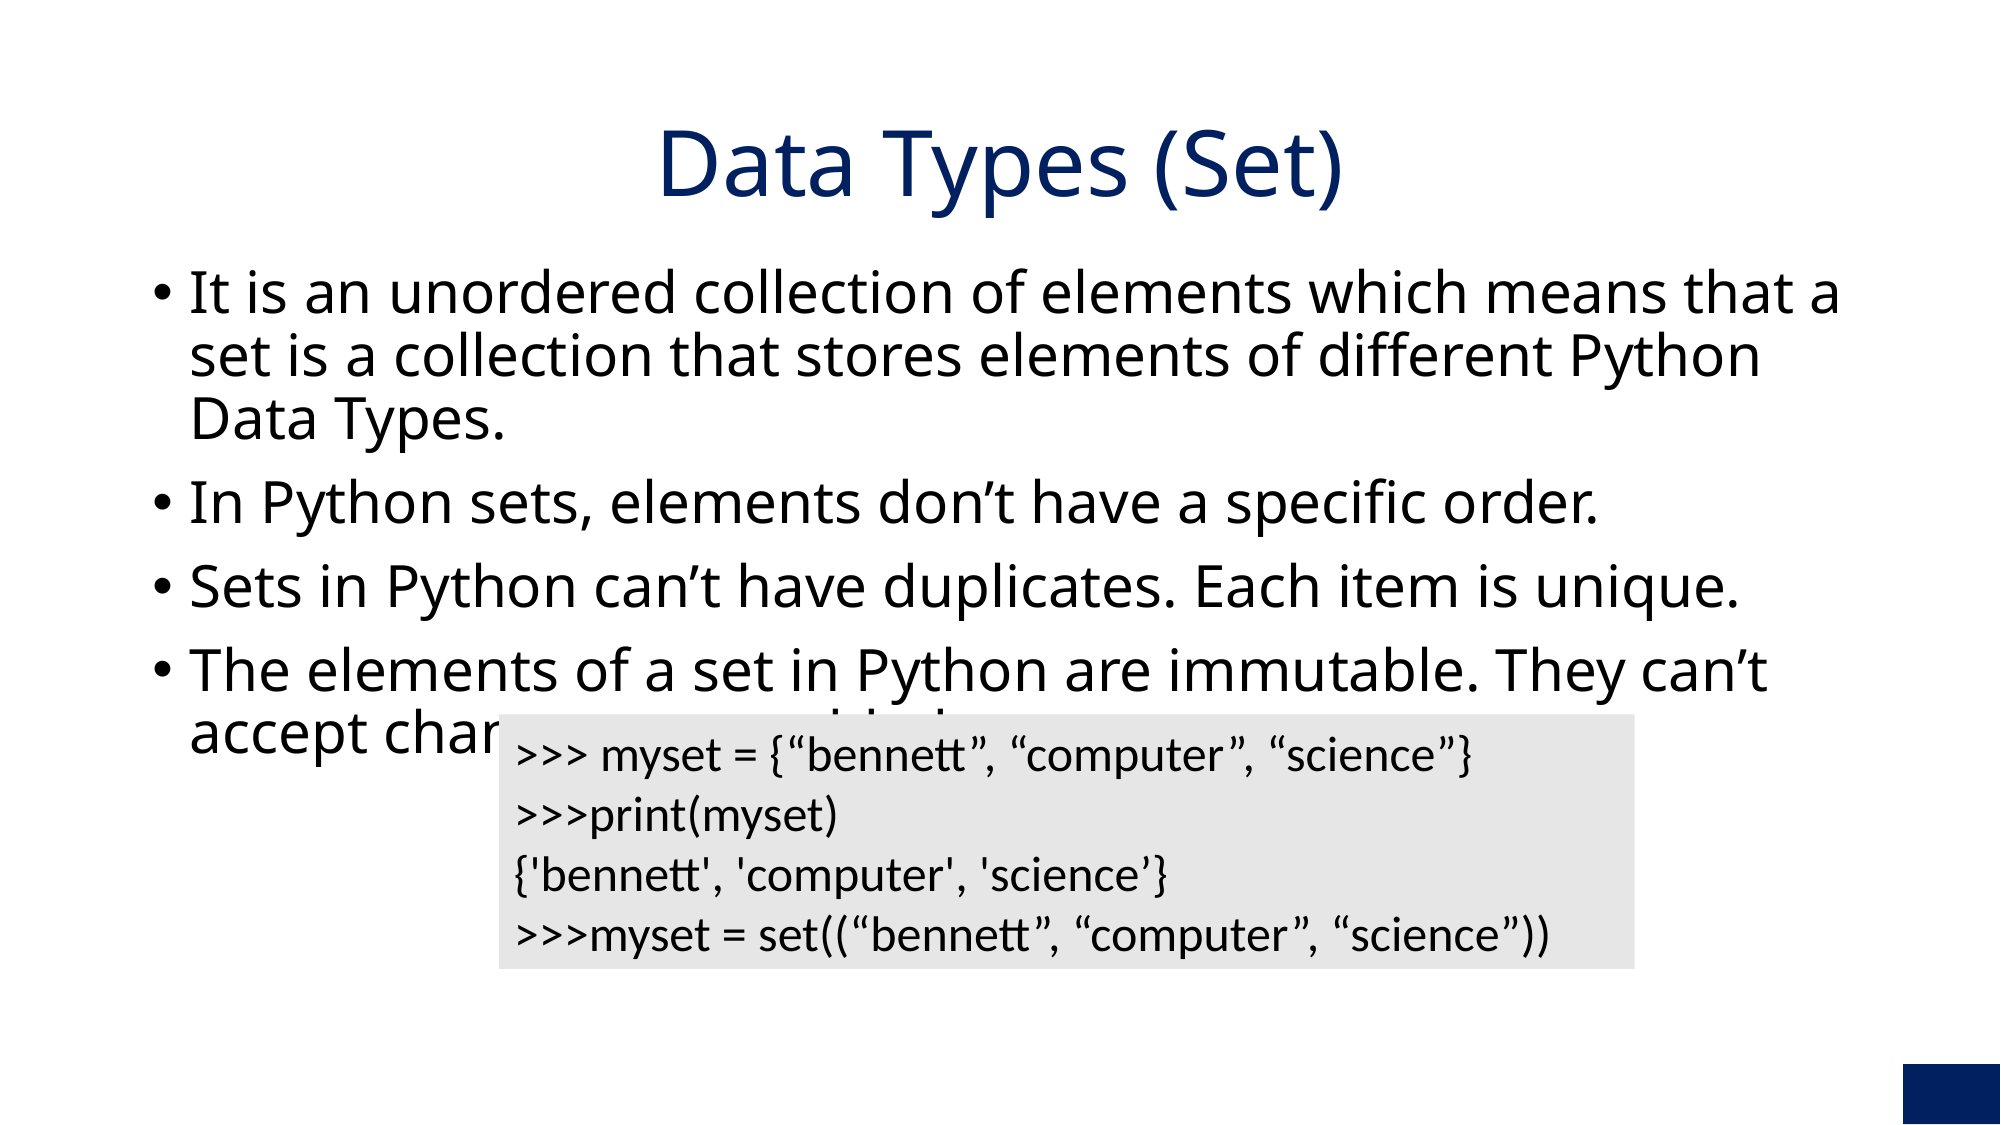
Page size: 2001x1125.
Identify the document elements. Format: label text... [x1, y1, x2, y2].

text_box >>> myset = {“bennett”, “computer”, “science”} >>>print(myset) {'bennett', 'computer', 'science’} >>>myset = set((“bennett”, “computer”, “science”)) [499, 714, 1635, 969]
list It is an unordered collection of elements which means that a set is a collection that stores elements of different Python Data Types. In Python sets, elements don’t have a specific order. Sets in Python can’t have duplicates. Each item is unique. The elements of a set in Python are immutable. They can’t accept changes once added. [137, 255, 1863, 713]
title Data Types (Set) [137, 57, 1863, 255]
slide_number [1903, 1064, 2000, 1125]
